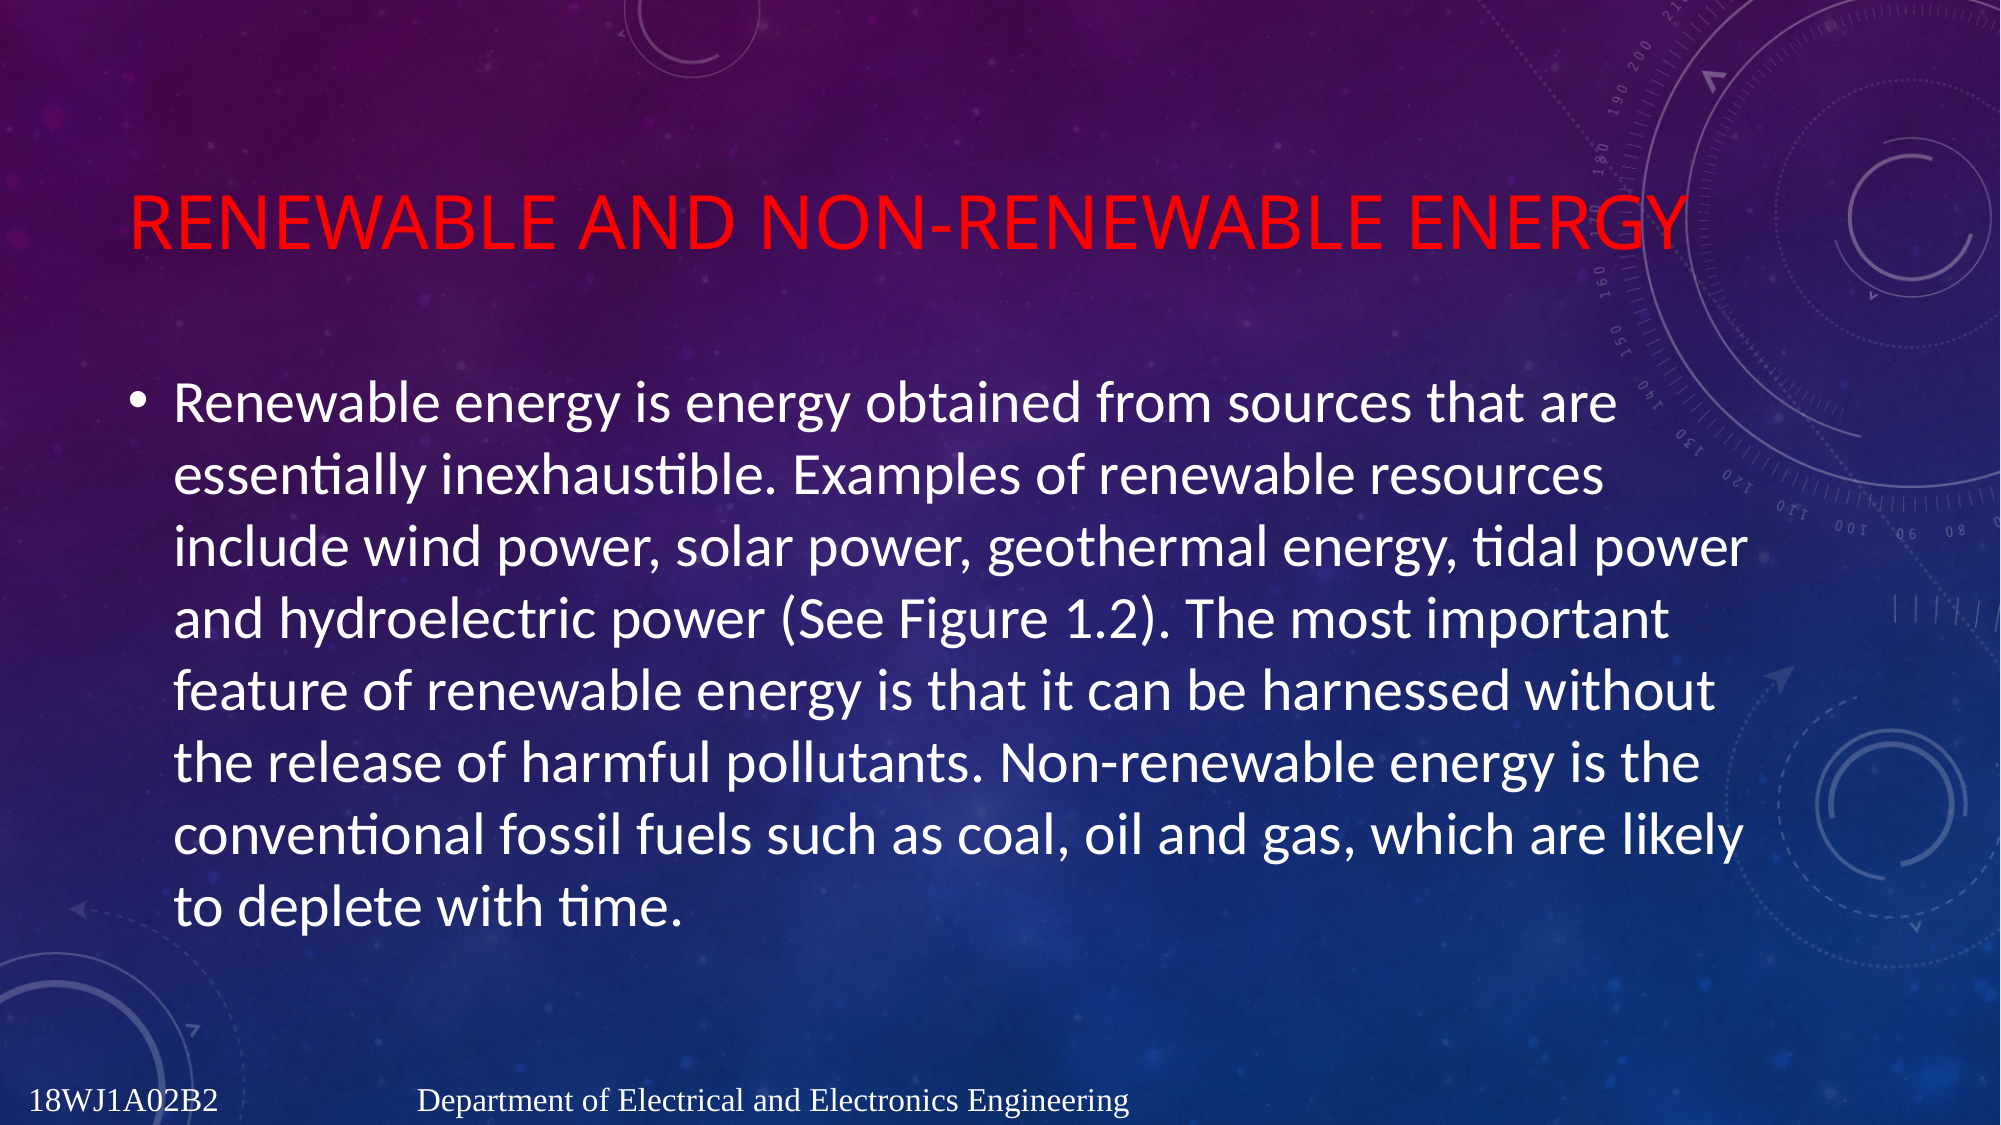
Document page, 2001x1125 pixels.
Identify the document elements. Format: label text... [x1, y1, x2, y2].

picture [0, 0, 2001, 1125]
list Renewable energy is energy obtained from sources that are essentially inexhaustible. Examples of renewable resources include wind power, solar power, geothermal energy, tidal power and hydroelectric power (See Figure 1.2). The most important feature of renewable energy is that it can be harnessed without the release of harmful pollutants. Non-renewable energy is the conventional fossil fuels such as coal, oil and gas, which are likely to deplete with time. [112, 351, 1775, 950]
title Renewable and Non-Renewable Energy [112, 99, 1775, 339]
footer 18WJ1A02B2 Department of Electrical and Electronics Engineering [13, 1067, 1625, 1125]
